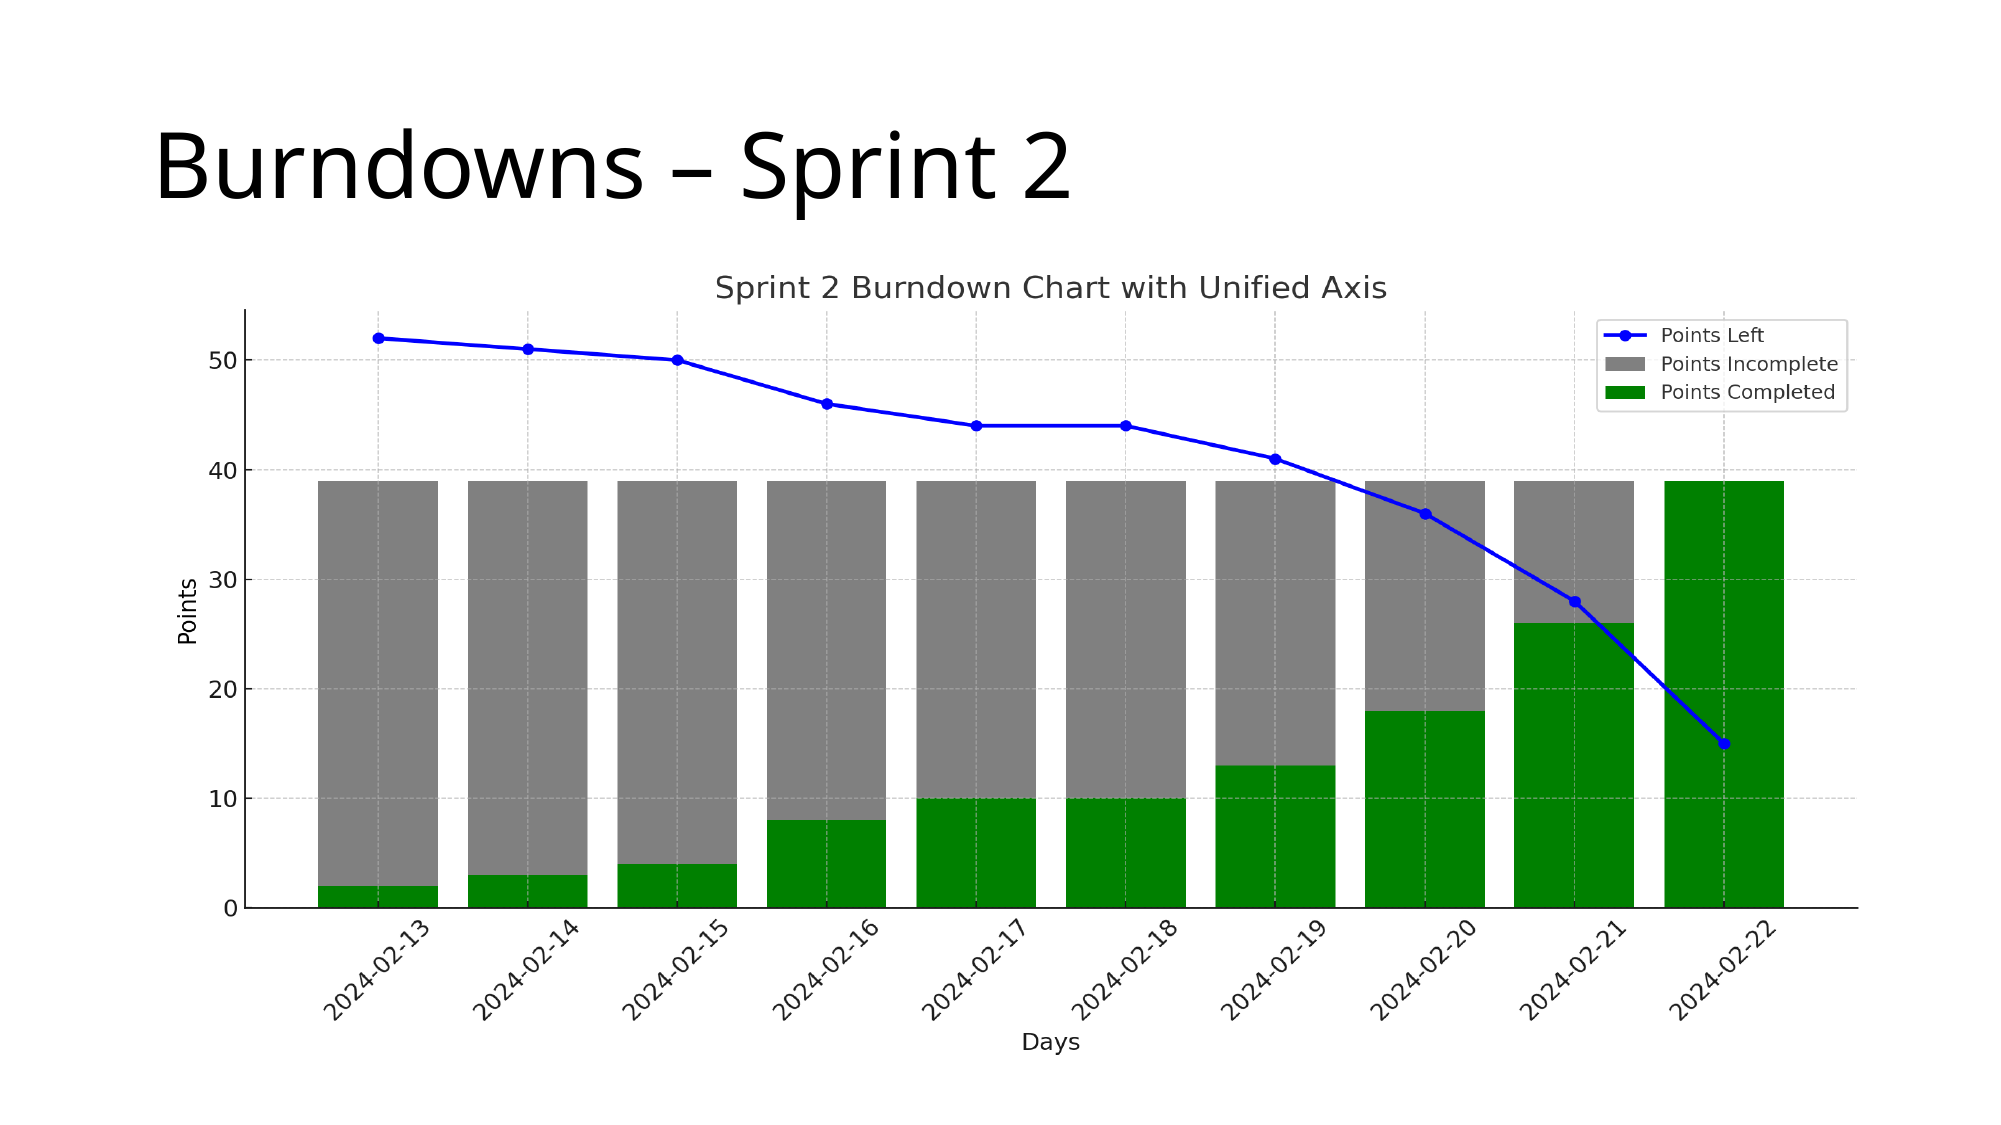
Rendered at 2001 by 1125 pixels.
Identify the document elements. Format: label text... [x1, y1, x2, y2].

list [161, 261, 1871, 1069]
title Burndowns – Sprint 2 [137, 59, 1863, 278]
